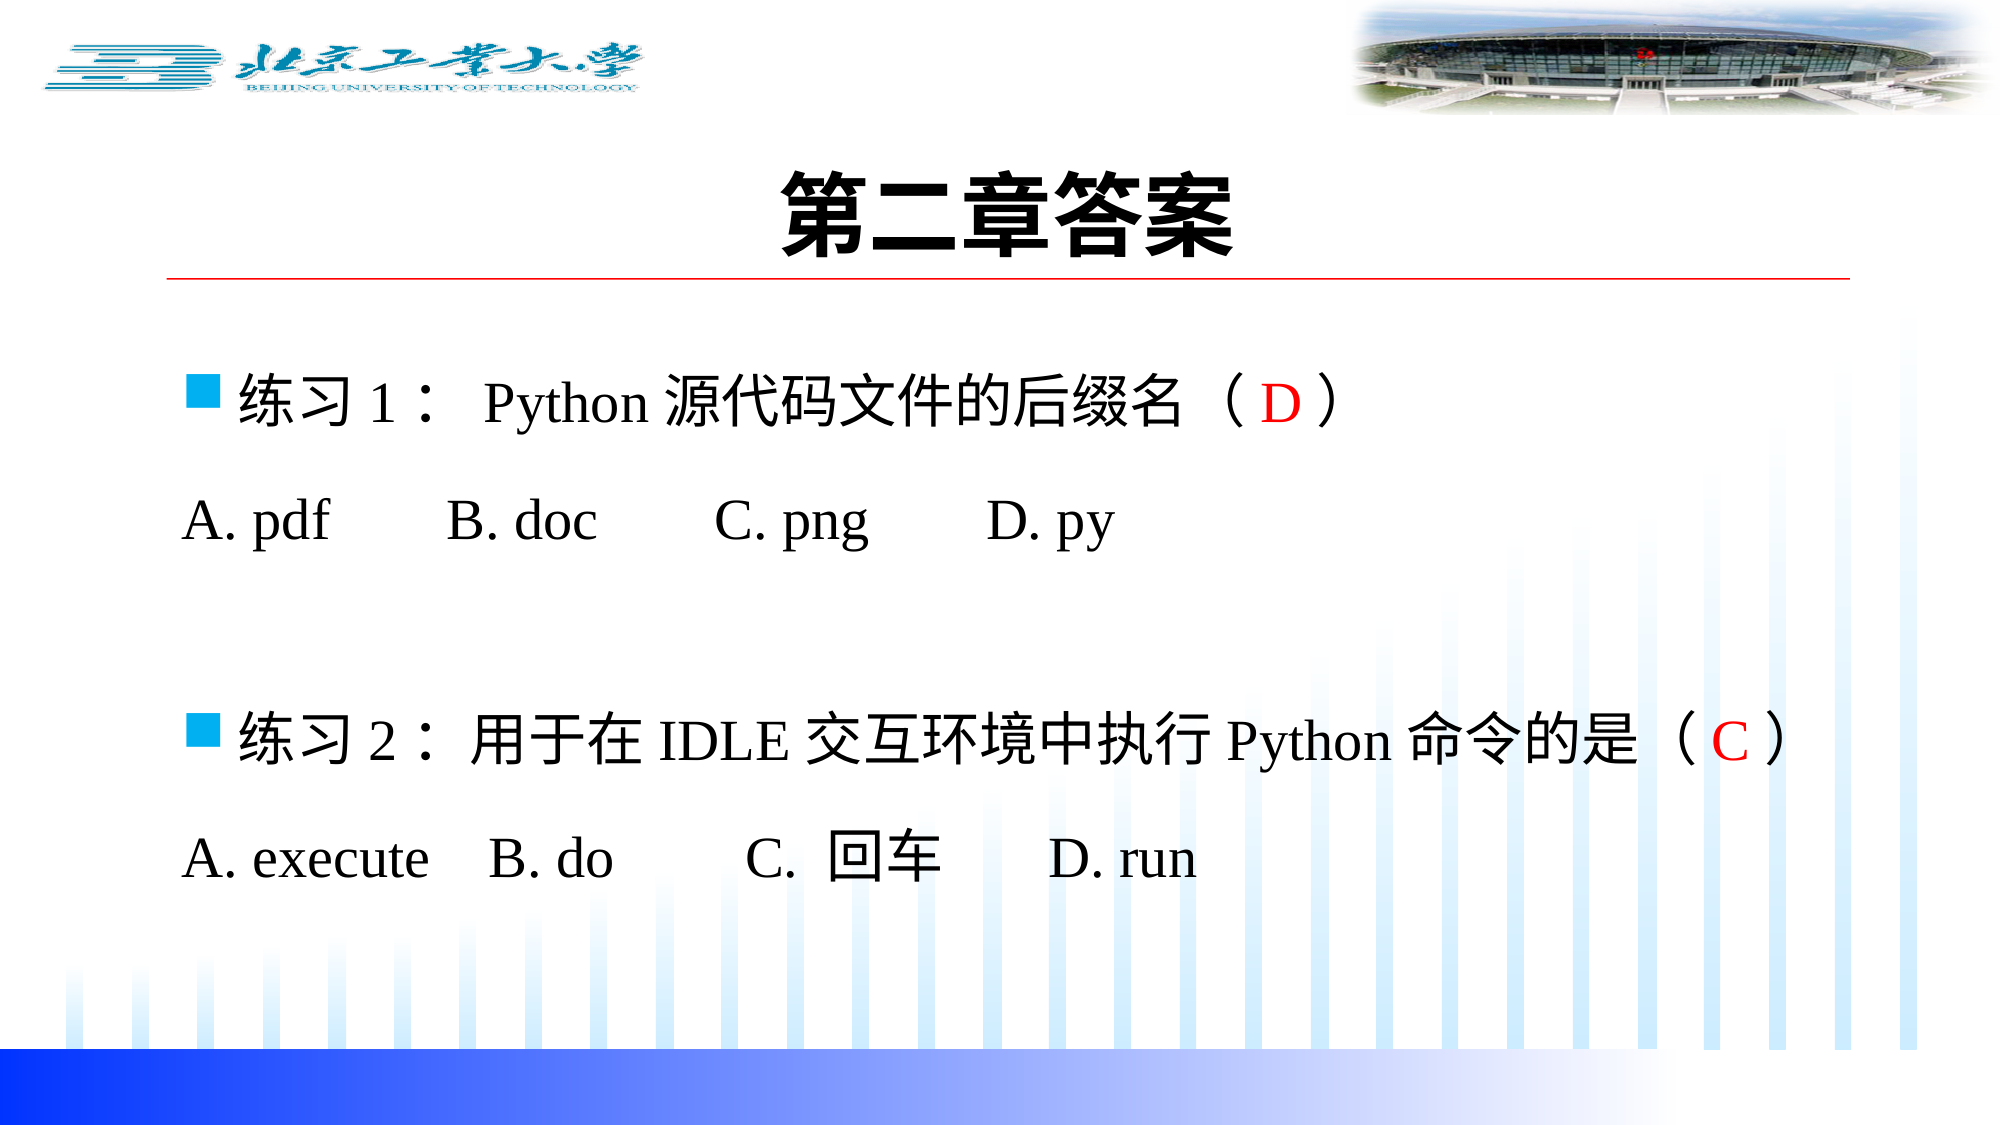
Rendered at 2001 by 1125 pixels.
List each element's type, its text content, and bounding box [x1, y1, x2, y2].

picture [23, 36, 707, 102]
text_box 练习1：Python源代码文件的后缀名（D） A. pdf B. doc C. png D. py 练习2：用于在IDLE交互环境中执行Python命令的是（C） A. execute B. do C. 回车 D. run [166, 321, 1903, 993]
picture [1346, 0, 2000, 115]
title 第六章例题 [432, 1050, 436, 1125]
text_box 第二章答案 [166, 137, 1847, 289]
